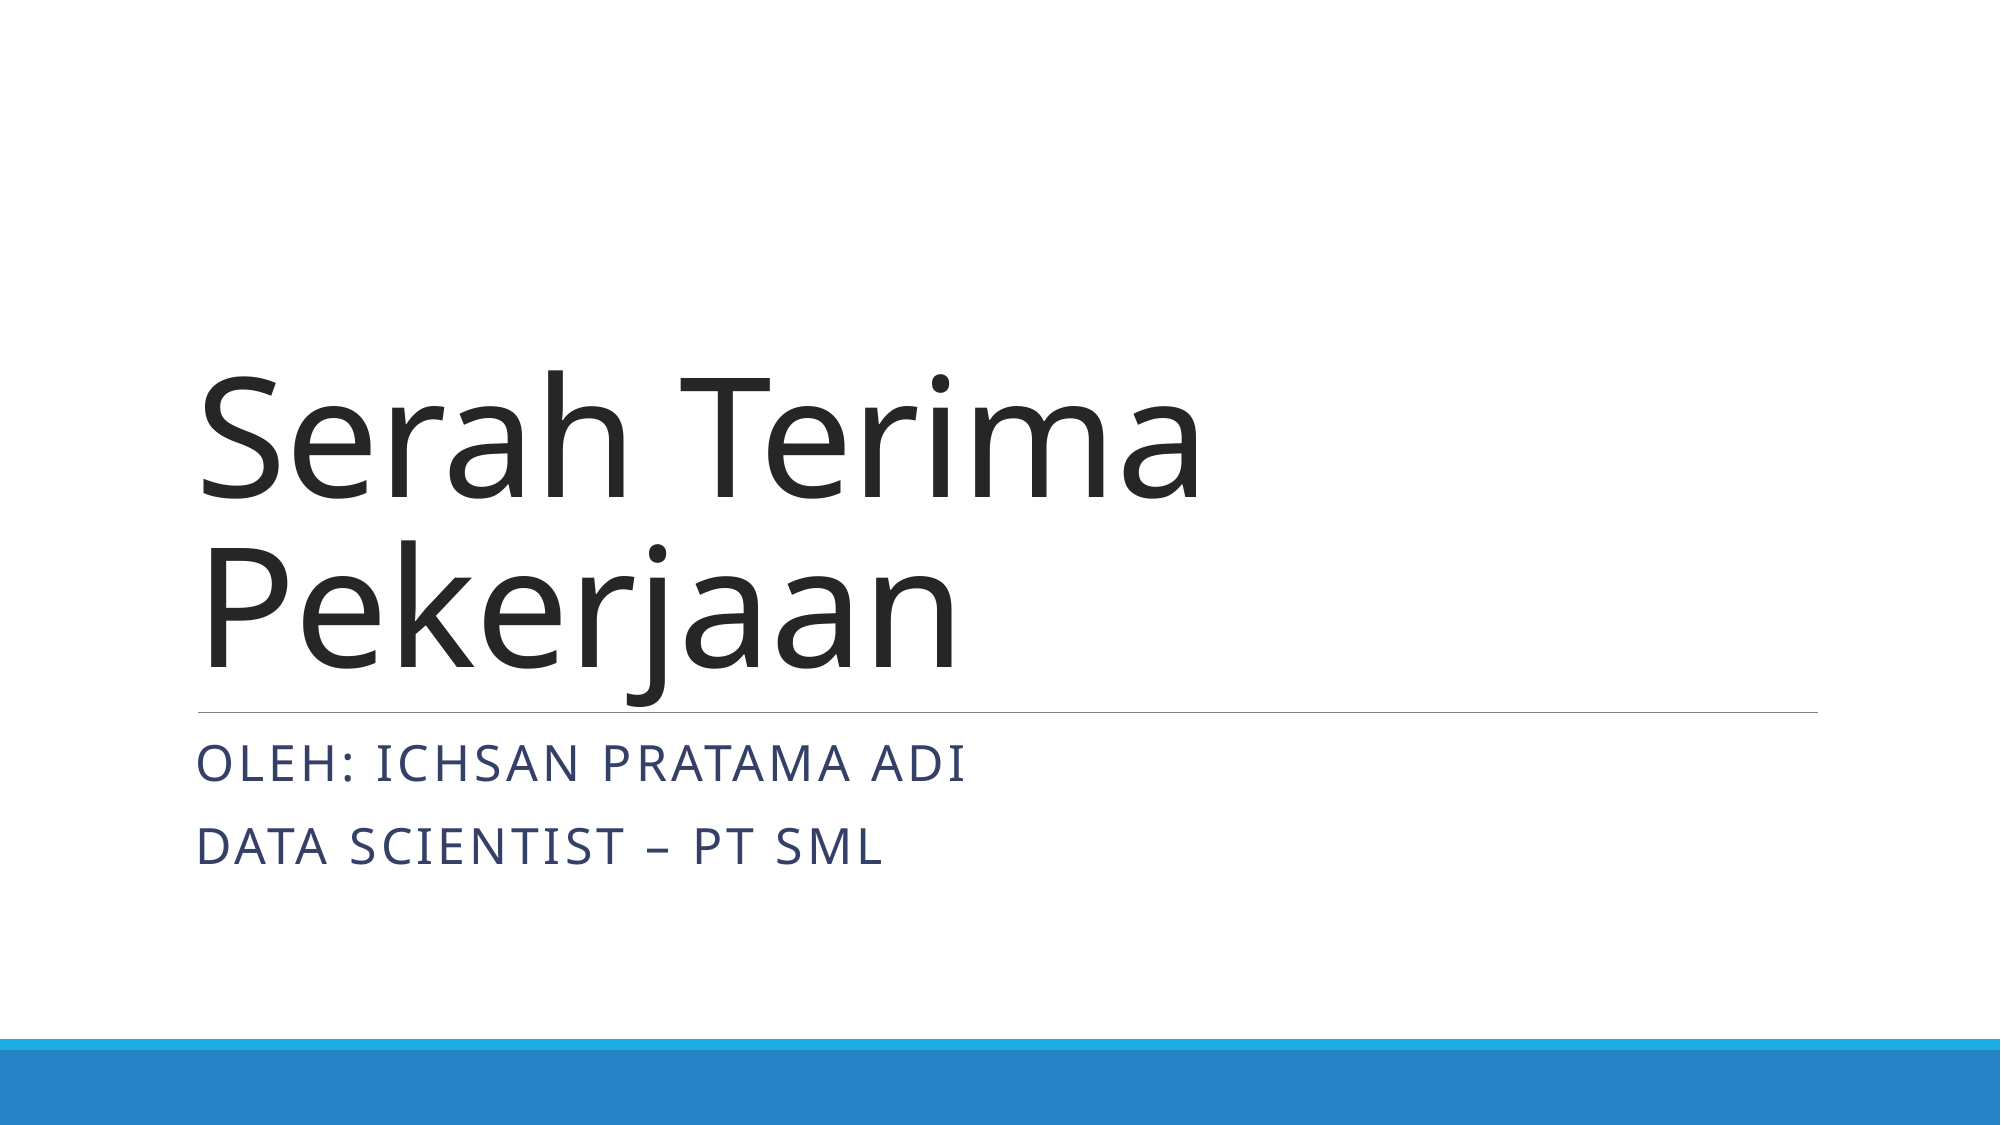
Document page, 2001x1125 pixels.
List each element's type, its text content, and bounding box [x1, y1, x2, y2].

title Serah Terima Pekerjaan [180, 124, 1830, 710]
subtitle Oleh: Ichsan Pratama Adi Data Scientist – PT SML [180, 730, 1831, 919]
